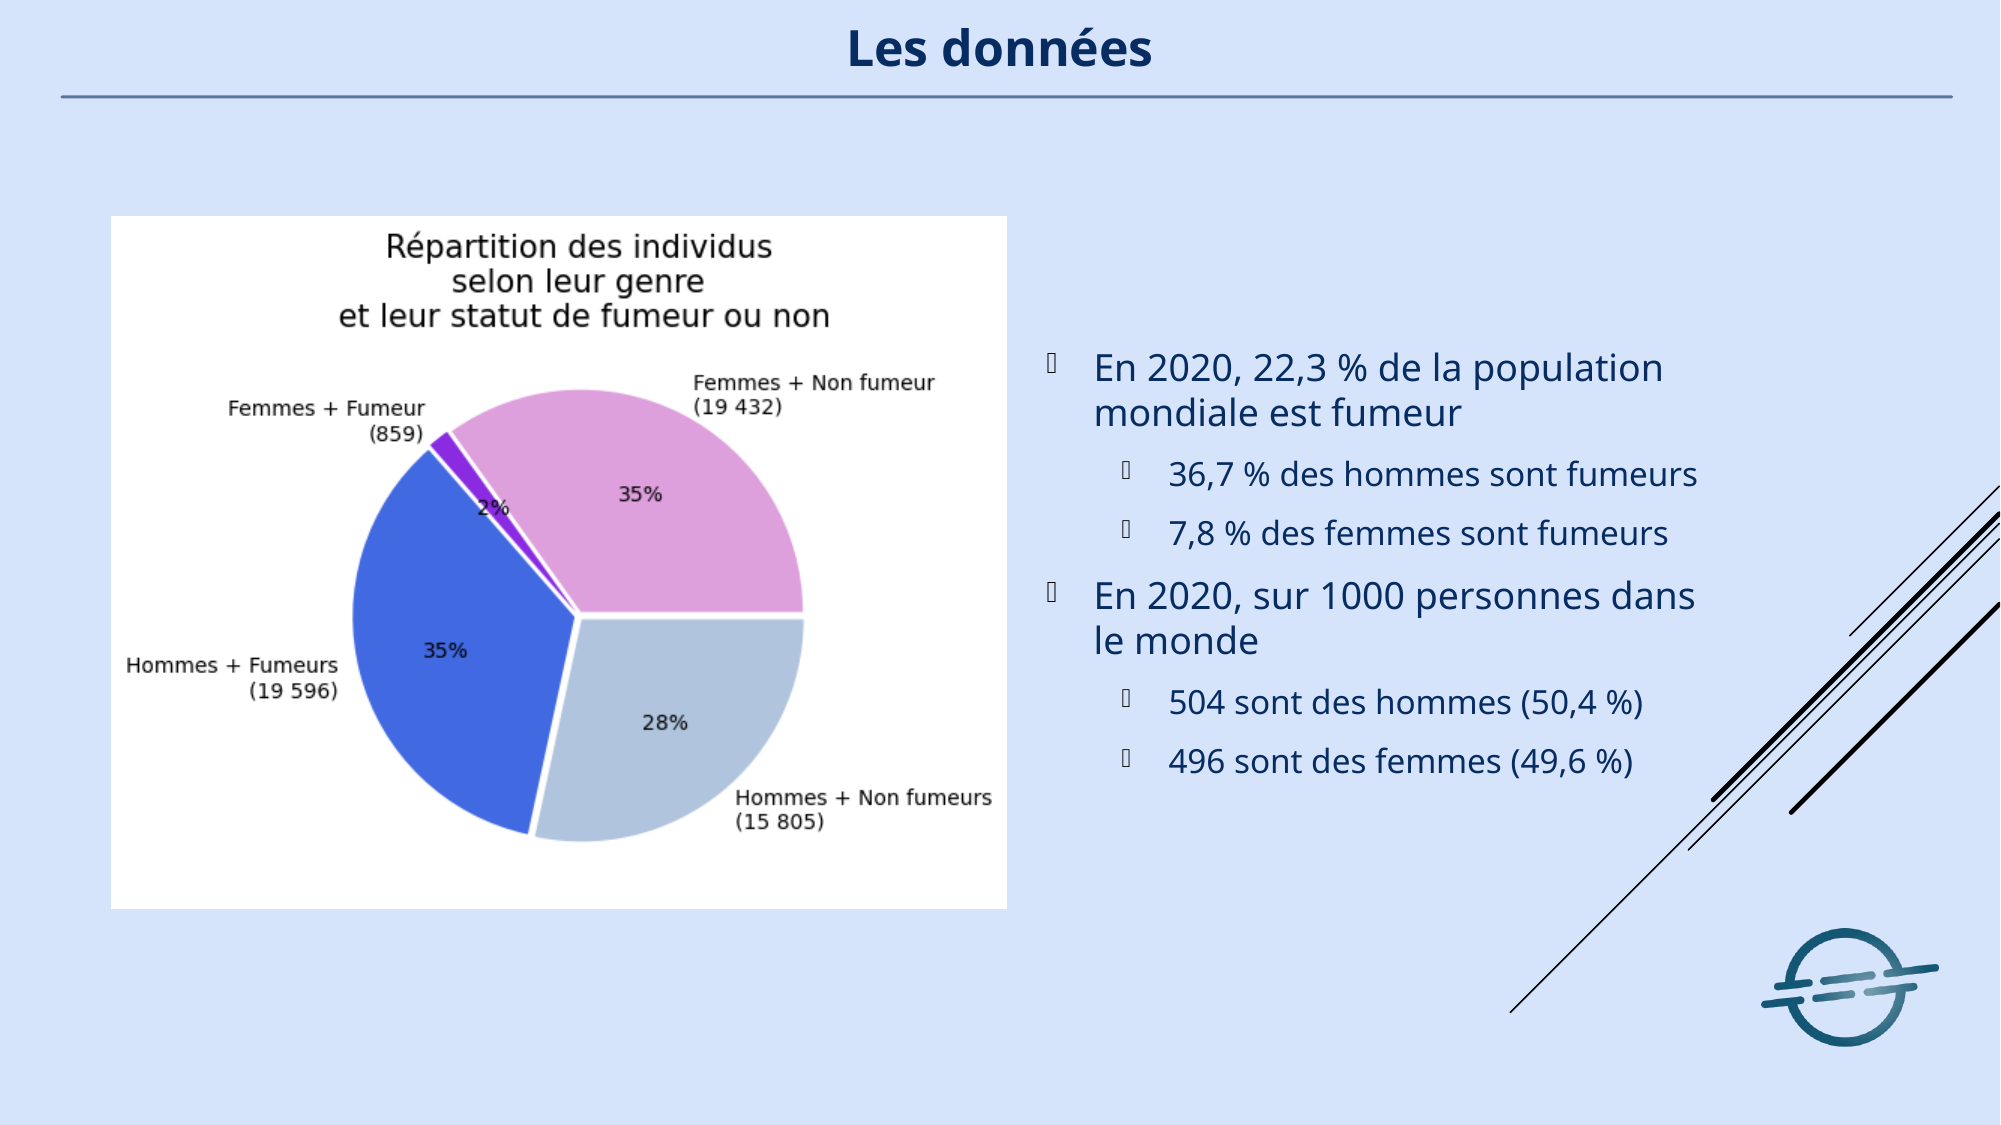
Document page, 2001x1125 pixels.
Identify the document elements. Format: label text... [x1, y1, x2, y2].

picture [111, 216, 1008, 909]
list En 2020, 22,3 % de la population mondiale est fumeur 36,7 % des hommes sont fumeurs 7,8 % des femmes sont fumeurs En 2020, sur 1000 personnes dans le monde 504 sont des hommes (50,4 %) 496 sont des femmes (49,6 %) [1031, 216, 1741, 909]
text_box Les données [0, 9, 2000, 84]
picture [1761, 928, 1939, 1048]
